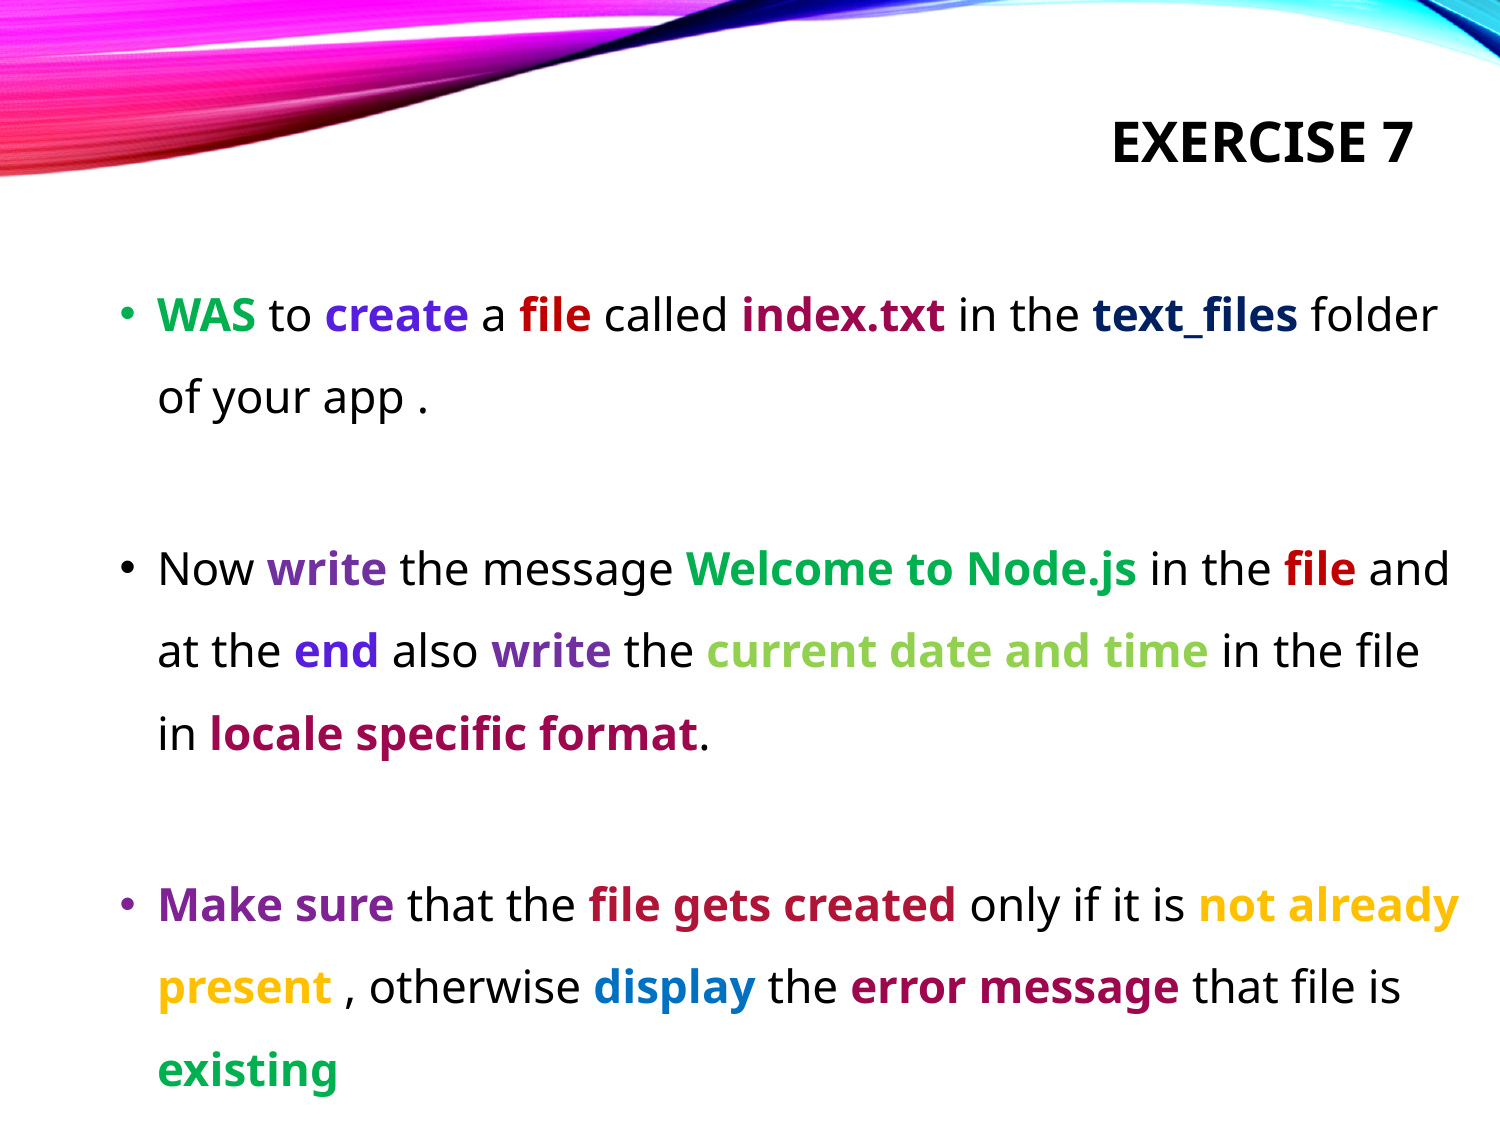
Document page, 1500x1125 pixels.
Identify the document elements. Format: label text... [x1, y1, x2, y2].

list WAS to create a file called index.txt in the text_files folder of your app . Now write the message Welcome to Node.js in the file and at the end also write the current date and time in the file in locale specific format. Make sure that the file gets created only if it is not already present , otherwise display the error message that file is existing [29, 250, 1475, 1111]
title Exercise 7 [383, 38, 1431, 250]
picture [0, 0, 1500, 178]
